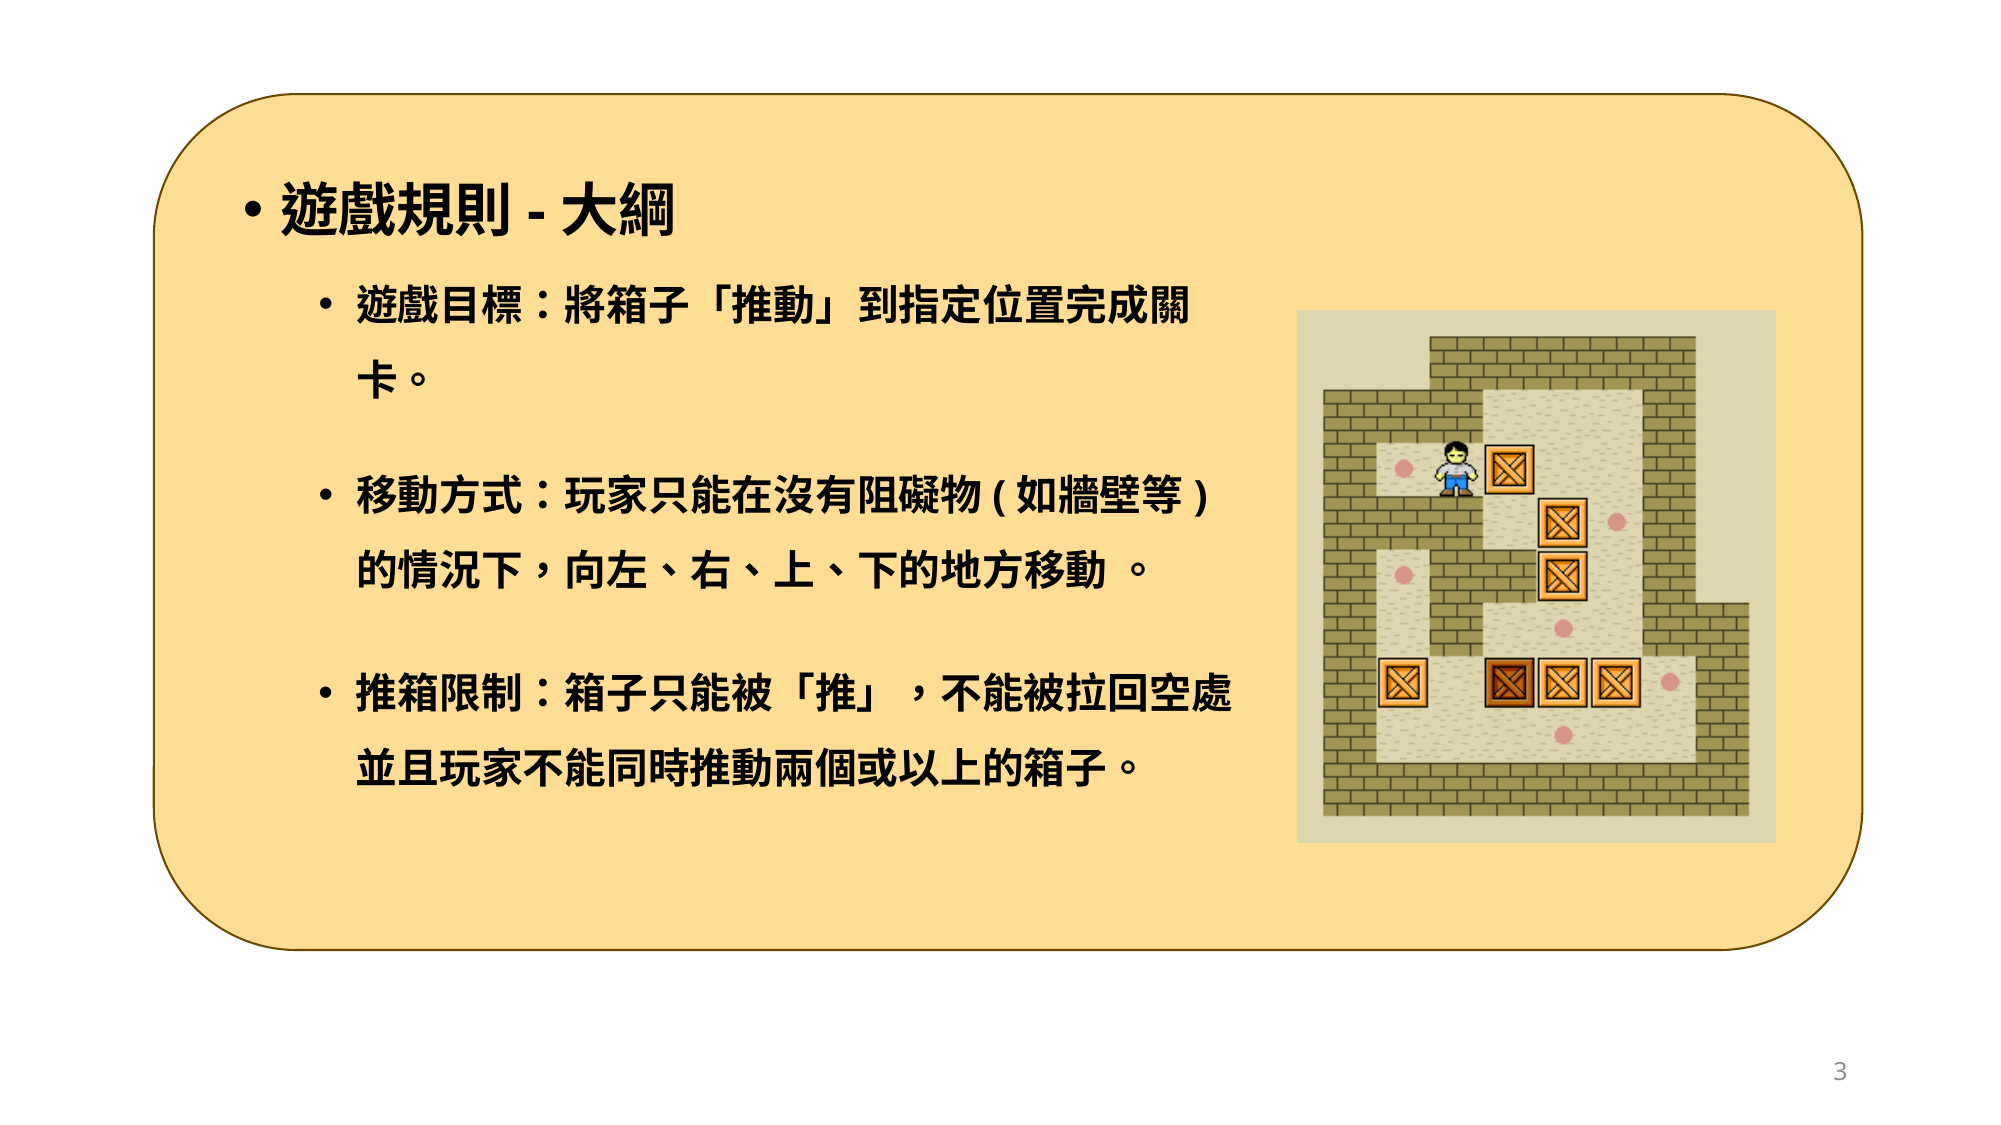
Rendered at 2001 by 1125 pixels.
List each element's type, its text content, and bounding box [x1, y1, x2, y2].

text_box 移動方式：玩家只能在沒有阻礙物(如牆壁等)的情況下，向左、右、上、下的地方移動 。 [303, 436, 1268, 552]
text_box 遊戲目標：將箱子「推動」到指定位置完成關卡。 [303, 246, 1239, 362]
text_box [152, 93, 1864, 952]
slide_number 3 [1412, 1042, 1863, 1103]
text_box 推箱限制：箱子只能被「推」，不能被拉回空處並且玩家不能同時推動兩個或以上的箱子。 [303, 634, 1267, 750]
text_box 遊戲規則-大綱 [228, 131, 1489, 247]
picture [1296, 310, 1776, 843]
